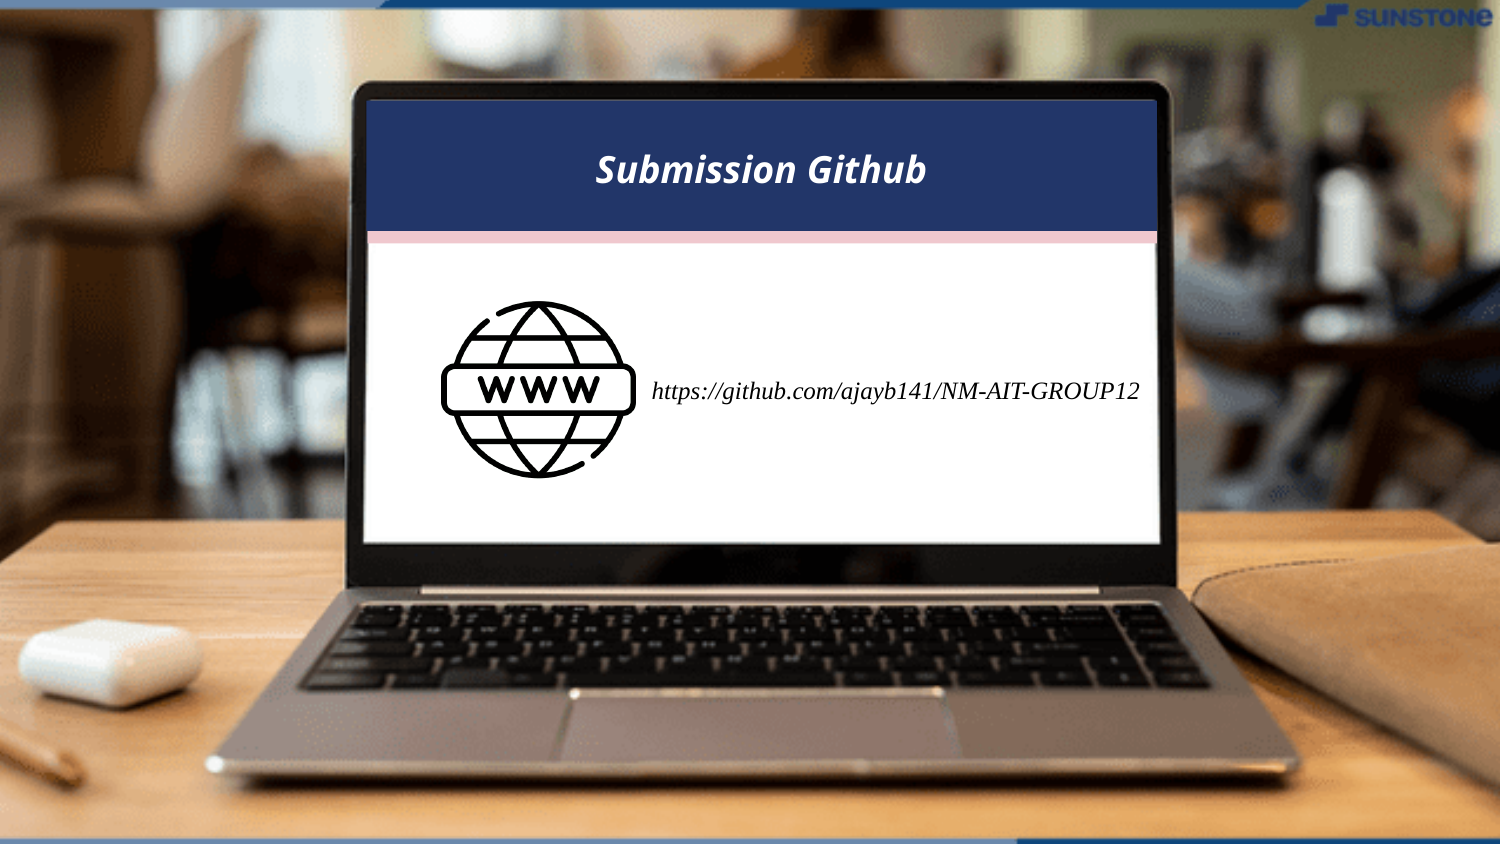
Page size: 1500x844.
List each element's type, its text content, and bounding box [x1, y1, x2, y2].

picture [0, 0, 1500, 844]
list Submission Github [432, 131, 1091, 206]
list https://github.com/ajayb141/NM-AIT-GROUP12 [578, 144, 1214, 635]
